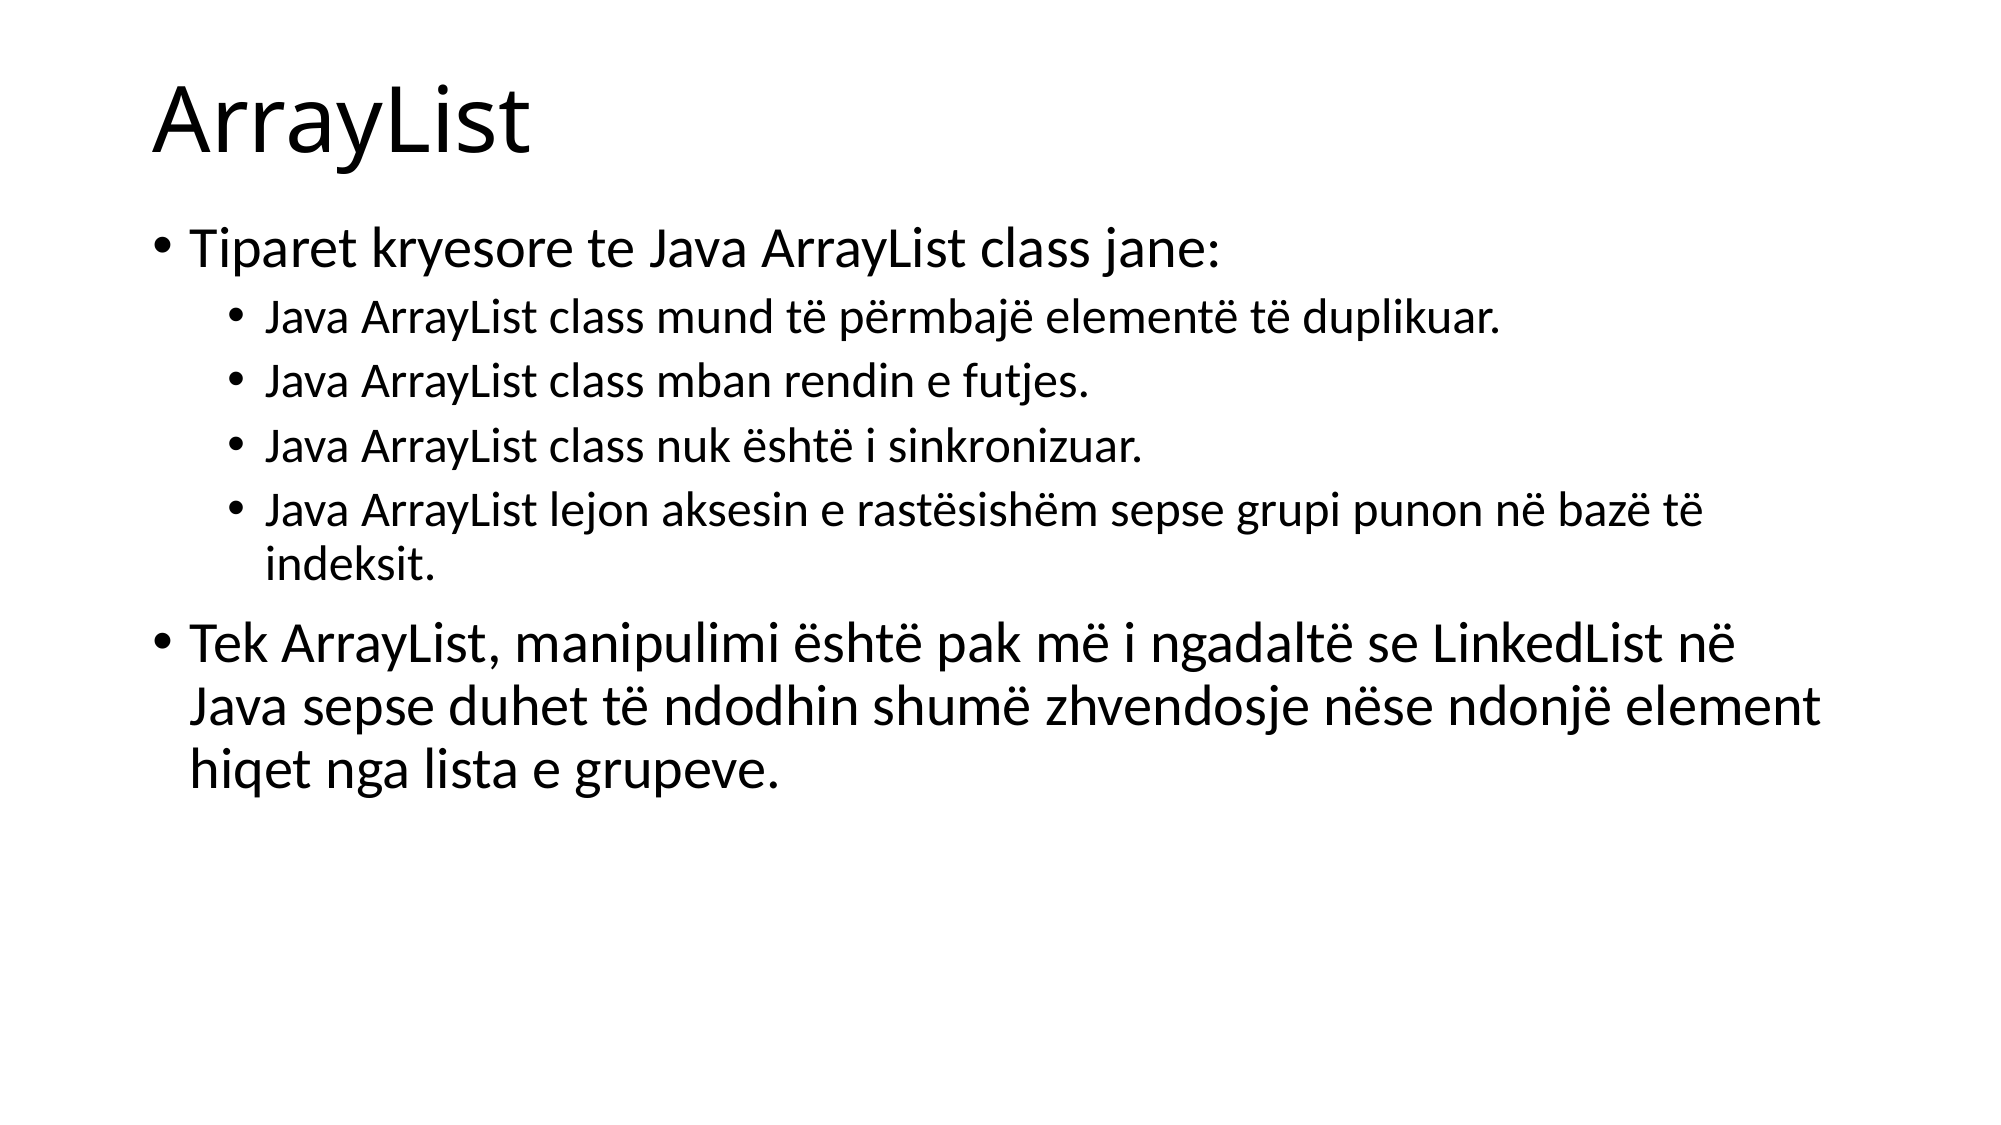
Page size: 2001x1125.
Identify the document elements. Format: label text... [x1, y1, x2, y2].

title ArrayList [137, 59, 1863, 187]
list Tiparet kryesore te Java ArrayList class jane: Java ArrayList class mund të përmbajë elementë të duplikuar. Java ArrayList class mban rendin e futjes. Java ArrayList class nuk është i sinkronizuar. Java ArrayList lejon aksesin e rastësishëm sepse grupi punon në bazë të indeksit. Tek ArrayList, manipulimi është pak më i ngadaltë se LinkedList në Java sepse duhet të ndodhin shumë zhvendosje nëse ndonjë element hiqet nga lista e grupeve. [137, 209, 1863, 1014]
